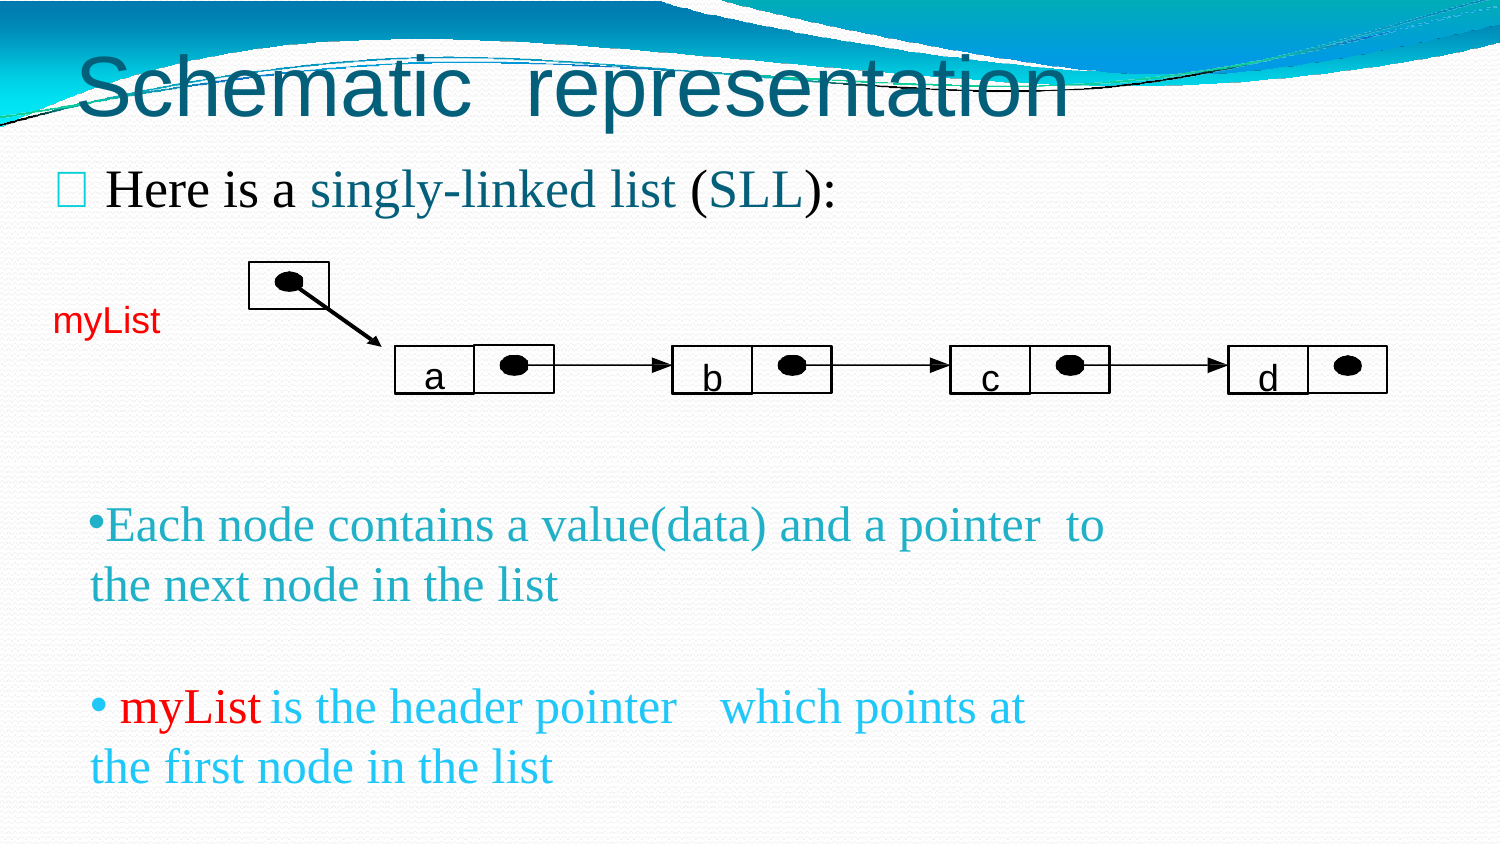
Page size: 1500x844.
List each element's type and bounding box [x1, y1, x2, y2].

text_box [249, 262, 382, 348]
text_box [499, 354, 1363, 377]
text_box [0, 0, 1500, 844]
